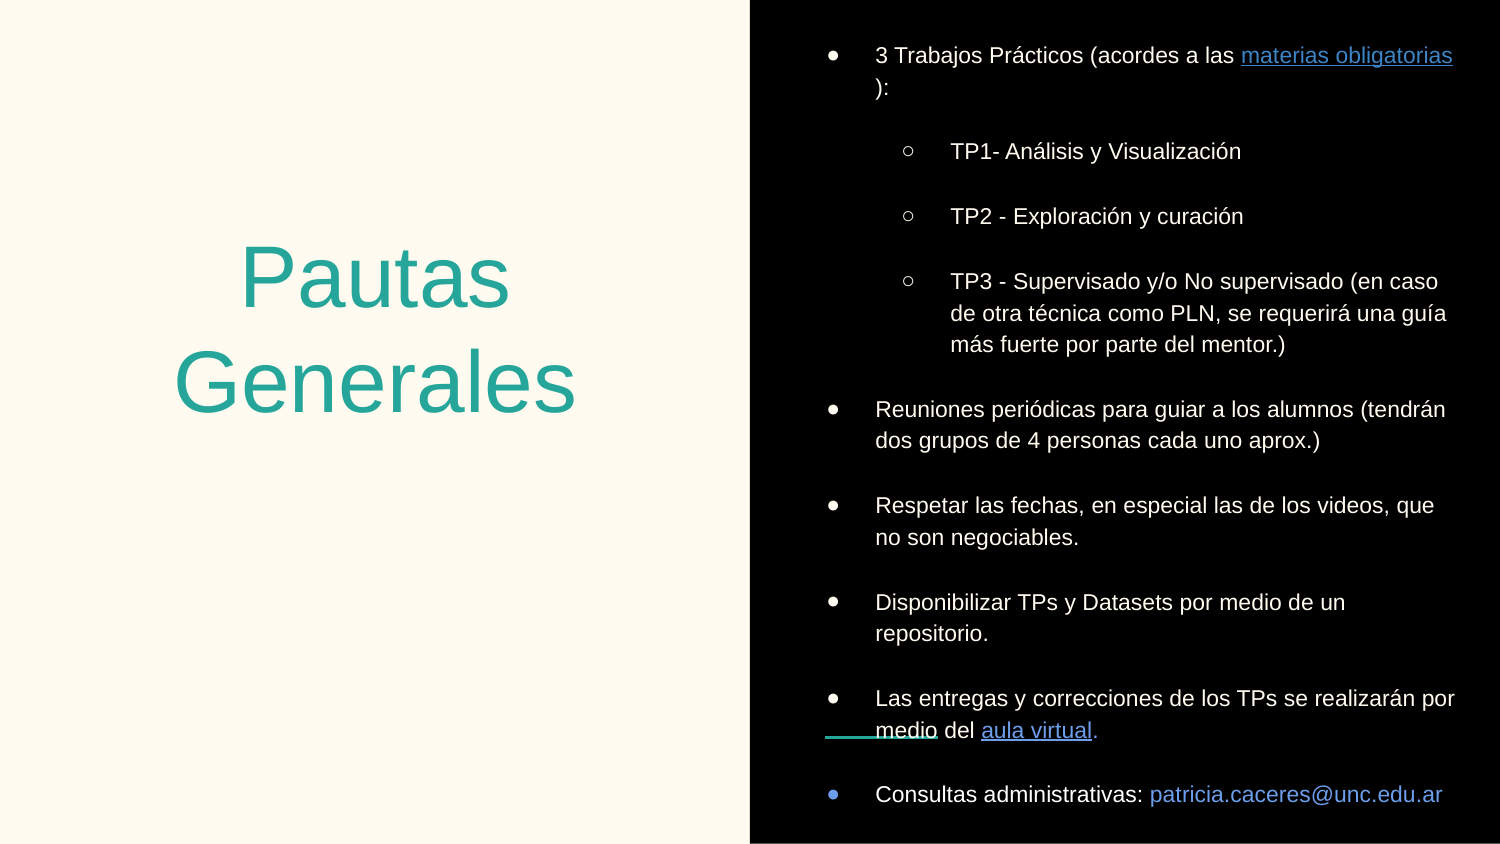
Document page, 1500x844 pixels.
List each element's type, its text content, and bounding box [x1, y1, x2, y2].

title Pautas Generales [43, 226, 708, 446]
list 3 Trabajos Prácticos (acordes a las materias obligatorias): TP1- Análisis y Visualización TP2 - Exploración y curación TP3 - Supervisado y/o No supervisado (en caso de otra técnica como PLN, se requerirá una guía más fuerte por parte del mentor.) Reuniones periódicas para guiar a los alumnos (tendrán dos grupos de 4 personas cada uno aprox.) Respetar las fechas, en especial las de los videos, que no son negociables. Disponibilizar TPs y Datasets por medio de un repositorio. Las entregas y correcciones de los TPs se realizarán por medio del aula virtual. Consultas administrativas: patricia.caceres@unc.edu.ar [785, 31, 1475, 813]
